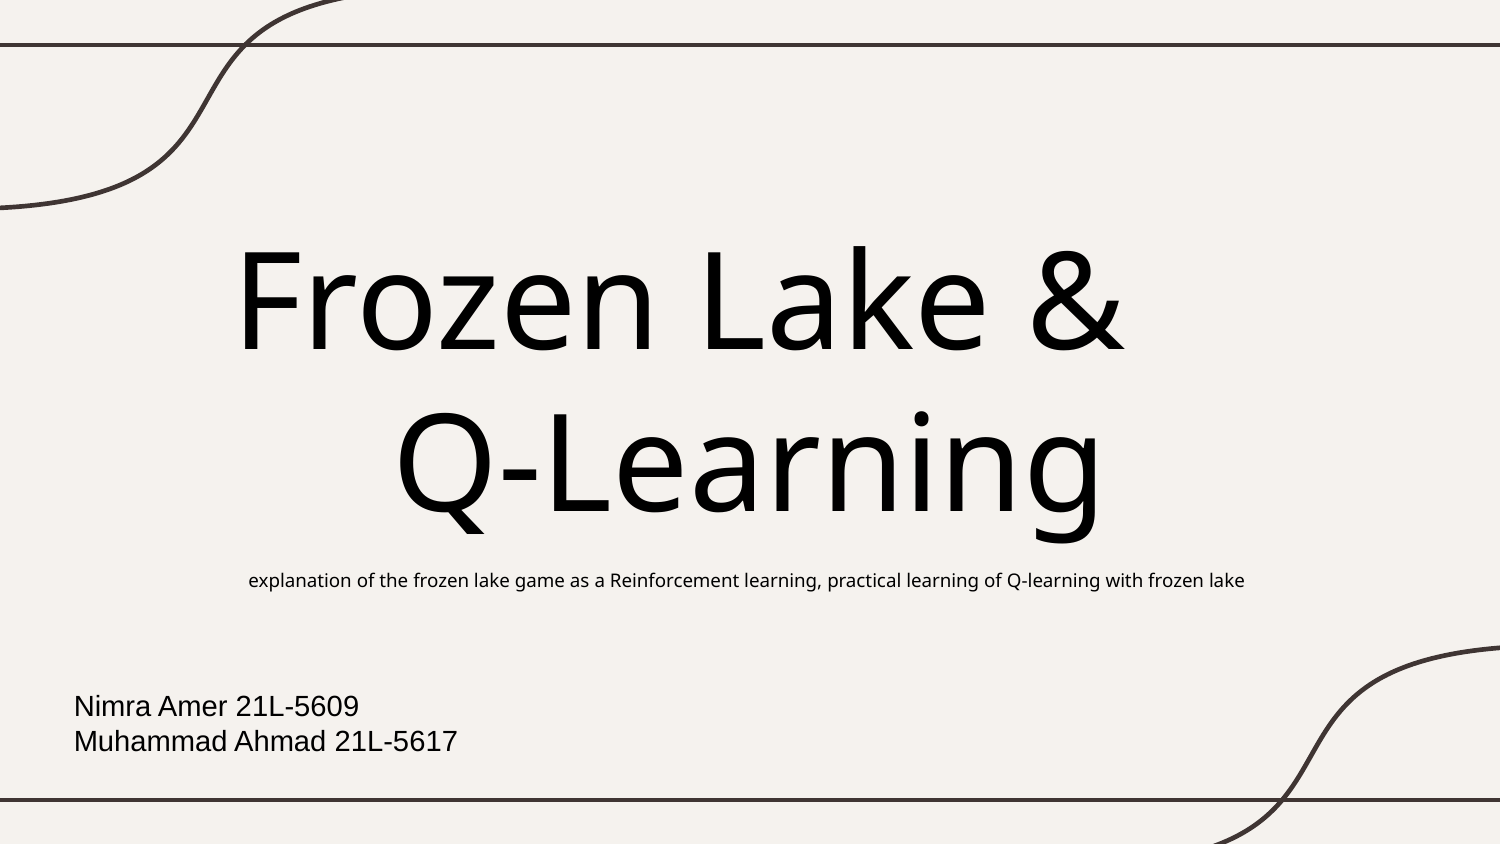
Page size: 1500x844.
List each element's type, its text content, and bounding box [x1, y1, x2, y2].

text_box Nimra Amer 21L-5609 Muhammad Ahmad 21L-5617 [58, 680, 504, 765]
title Frozen Lake & Q-Learning [170, 217, 1330, 553]
subtitle explanation of the frozen lake game as a Reinforcement learning, practical learning of Q-learning with frozen lake [73, 553, 1424, 627]
